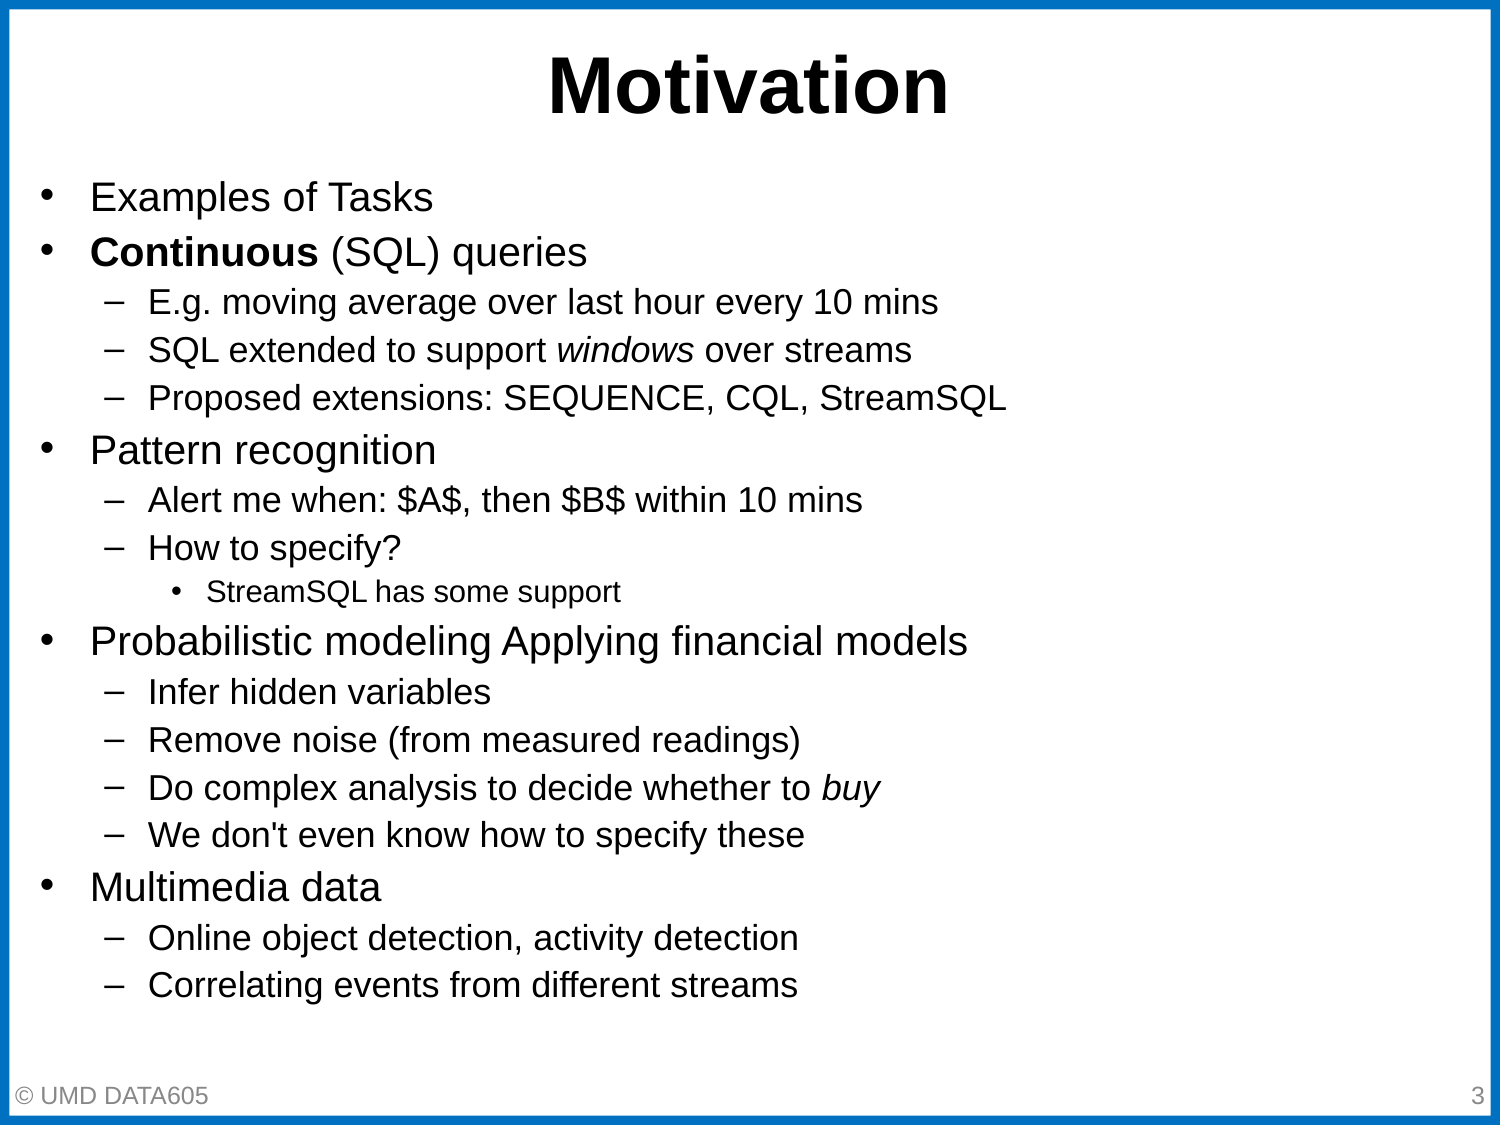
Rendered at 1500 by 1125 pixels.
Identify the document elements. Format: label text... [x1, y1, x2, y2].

slide_number ‹#› [1149, 1065, 1500, 1125]
footer [0, 1065, 550, 1125]
title Motivation [24, 24, 1475, 138]
list Examples of Tasks Continuous (SQL) queries E.g. moving average over last hour every 10 mins SQL extended to support windows over streams Proposed extensions: SEQUENCE, CQL, StreamSQL Pattern recognition Alert me when: $A$, then $B$ within 10 mins How to specify? StreamSQL has some support Probabilistic modeling Applying financial models Infer hidden variables Remove noise (from measured readings) Do complex analysis to decide whether to buy We don't even know how to specify these Multimedia data Online object detection, activity detection Correlating events from different streams [24, 162, 1475, 1025]
